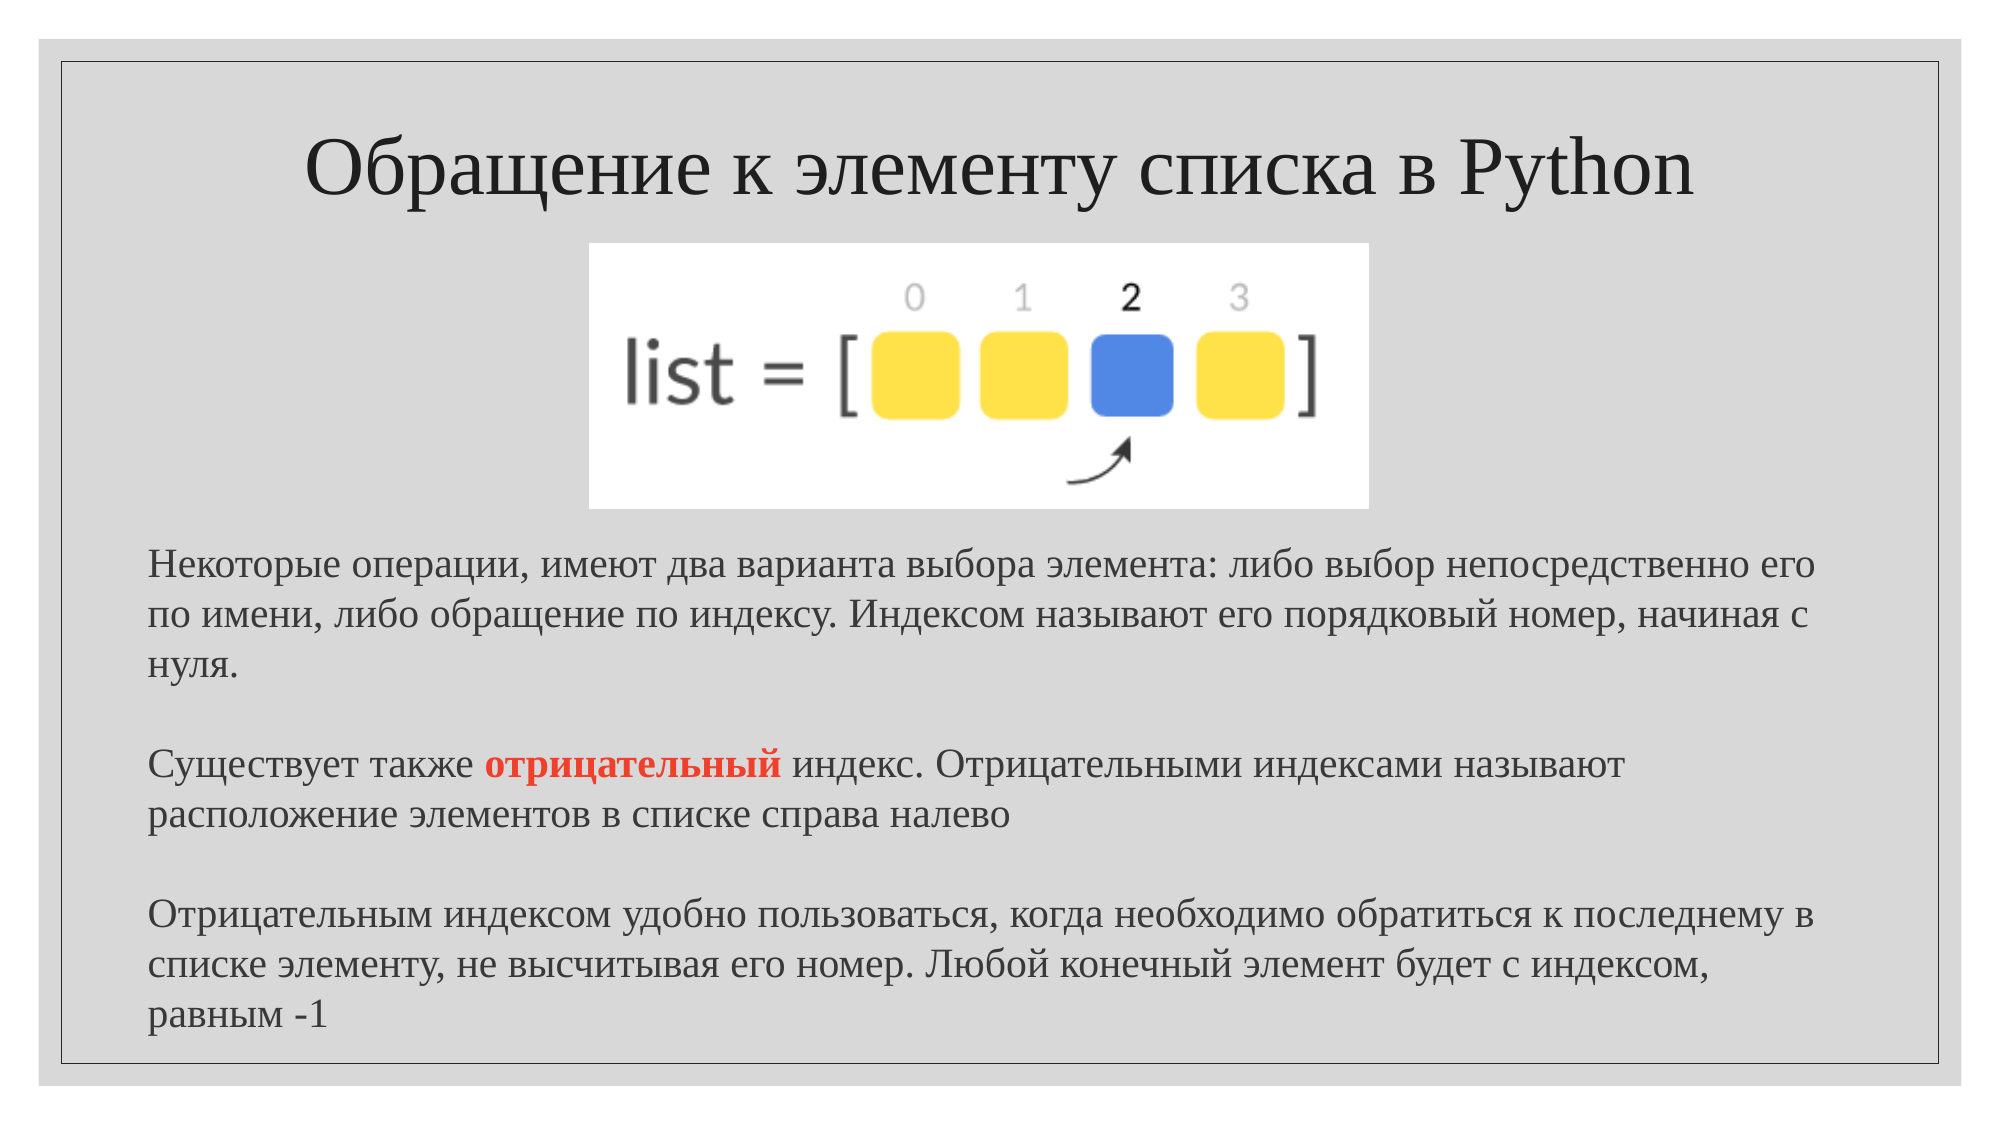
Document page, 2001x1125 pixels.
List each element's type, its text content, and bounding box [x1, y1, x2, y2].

title Обращение к элементу списка в Python [174, 104, 1826, 331]
picture [588, 243, 1369, 510]
text_box Некоторые операции, имеют два варианта выбора элемента: либо выбор непосредственно его по имени, либо обращение по индексу. Индексом называют его порядковый номер, начиная с нуля. Существует также отрицательный индекс. Отрицательными индексами называют расположение элементов в списке справа налево Отрицательным индексом удобно пользоваться, когда необходимо обратиться к последнему в списке элементу, не высчитывая его номер. Любой конечный элемент будет с индексом, равным -1 [140, 527, 1860, 1043]
